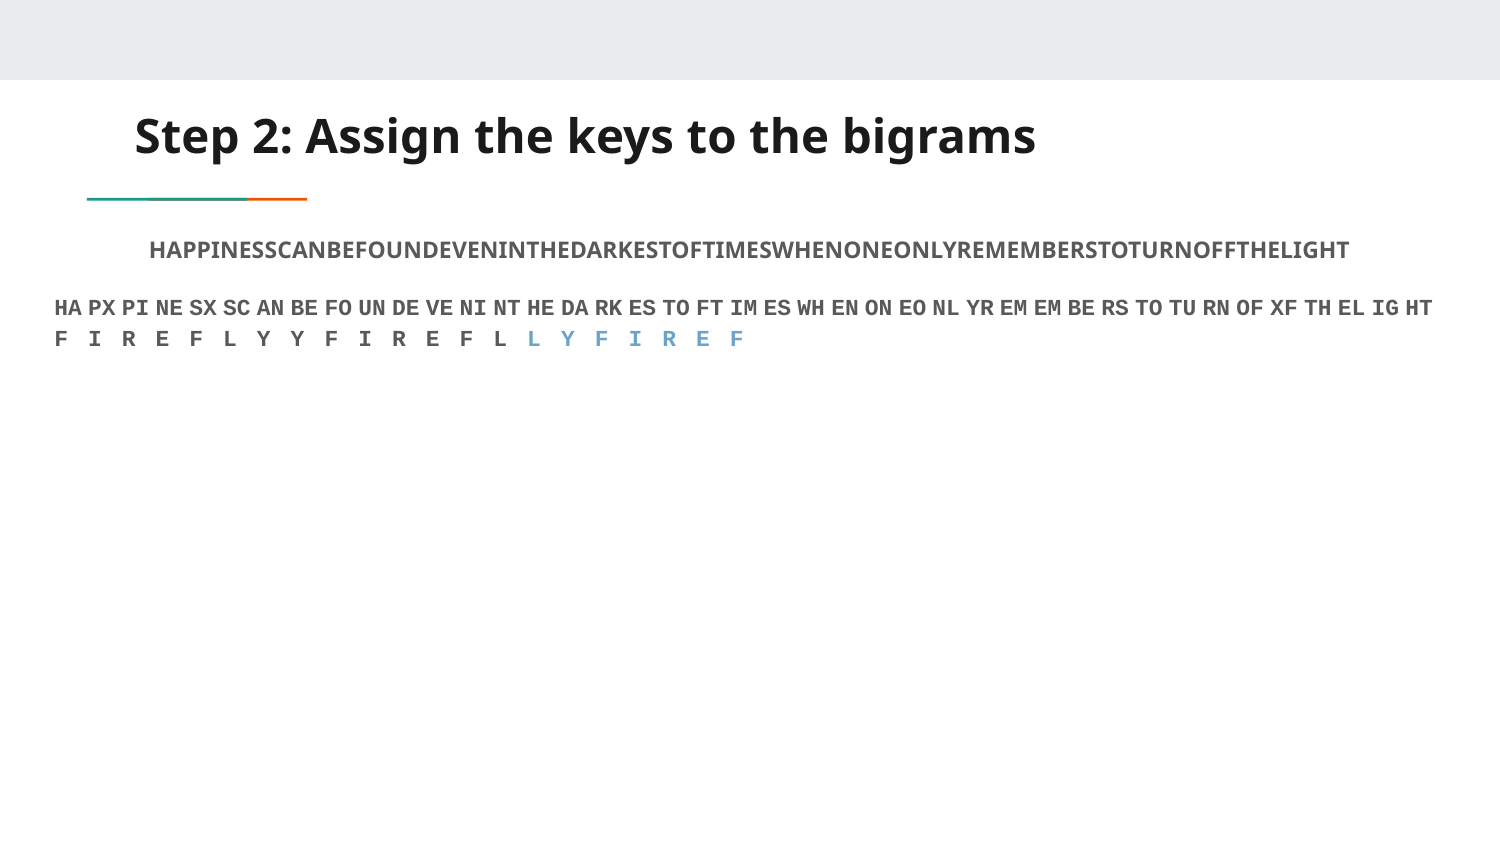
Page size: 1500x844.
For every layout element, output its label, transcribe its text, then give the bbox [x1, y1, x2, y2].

title Step 2: Assign the keys to the bigrams [119, 91, 1381, 180]
list HAPPINESSCANBEFOUNDEVENINTHEDARKESTOFTIMESWHENONEONLYREMEMBERSTOTURNOFFTHELIGHT HA PX PI NE SX SC AN BE FO UN DE VE NI NT HE DA RK ES TO FT IM ES WH EN ON EO NL YR EM EM BE RS TO TU RN OF XF TH EL IG HT F I R E F L Y Y F I R E F L L Y F I R E F [39, 216, 1461, 712]
